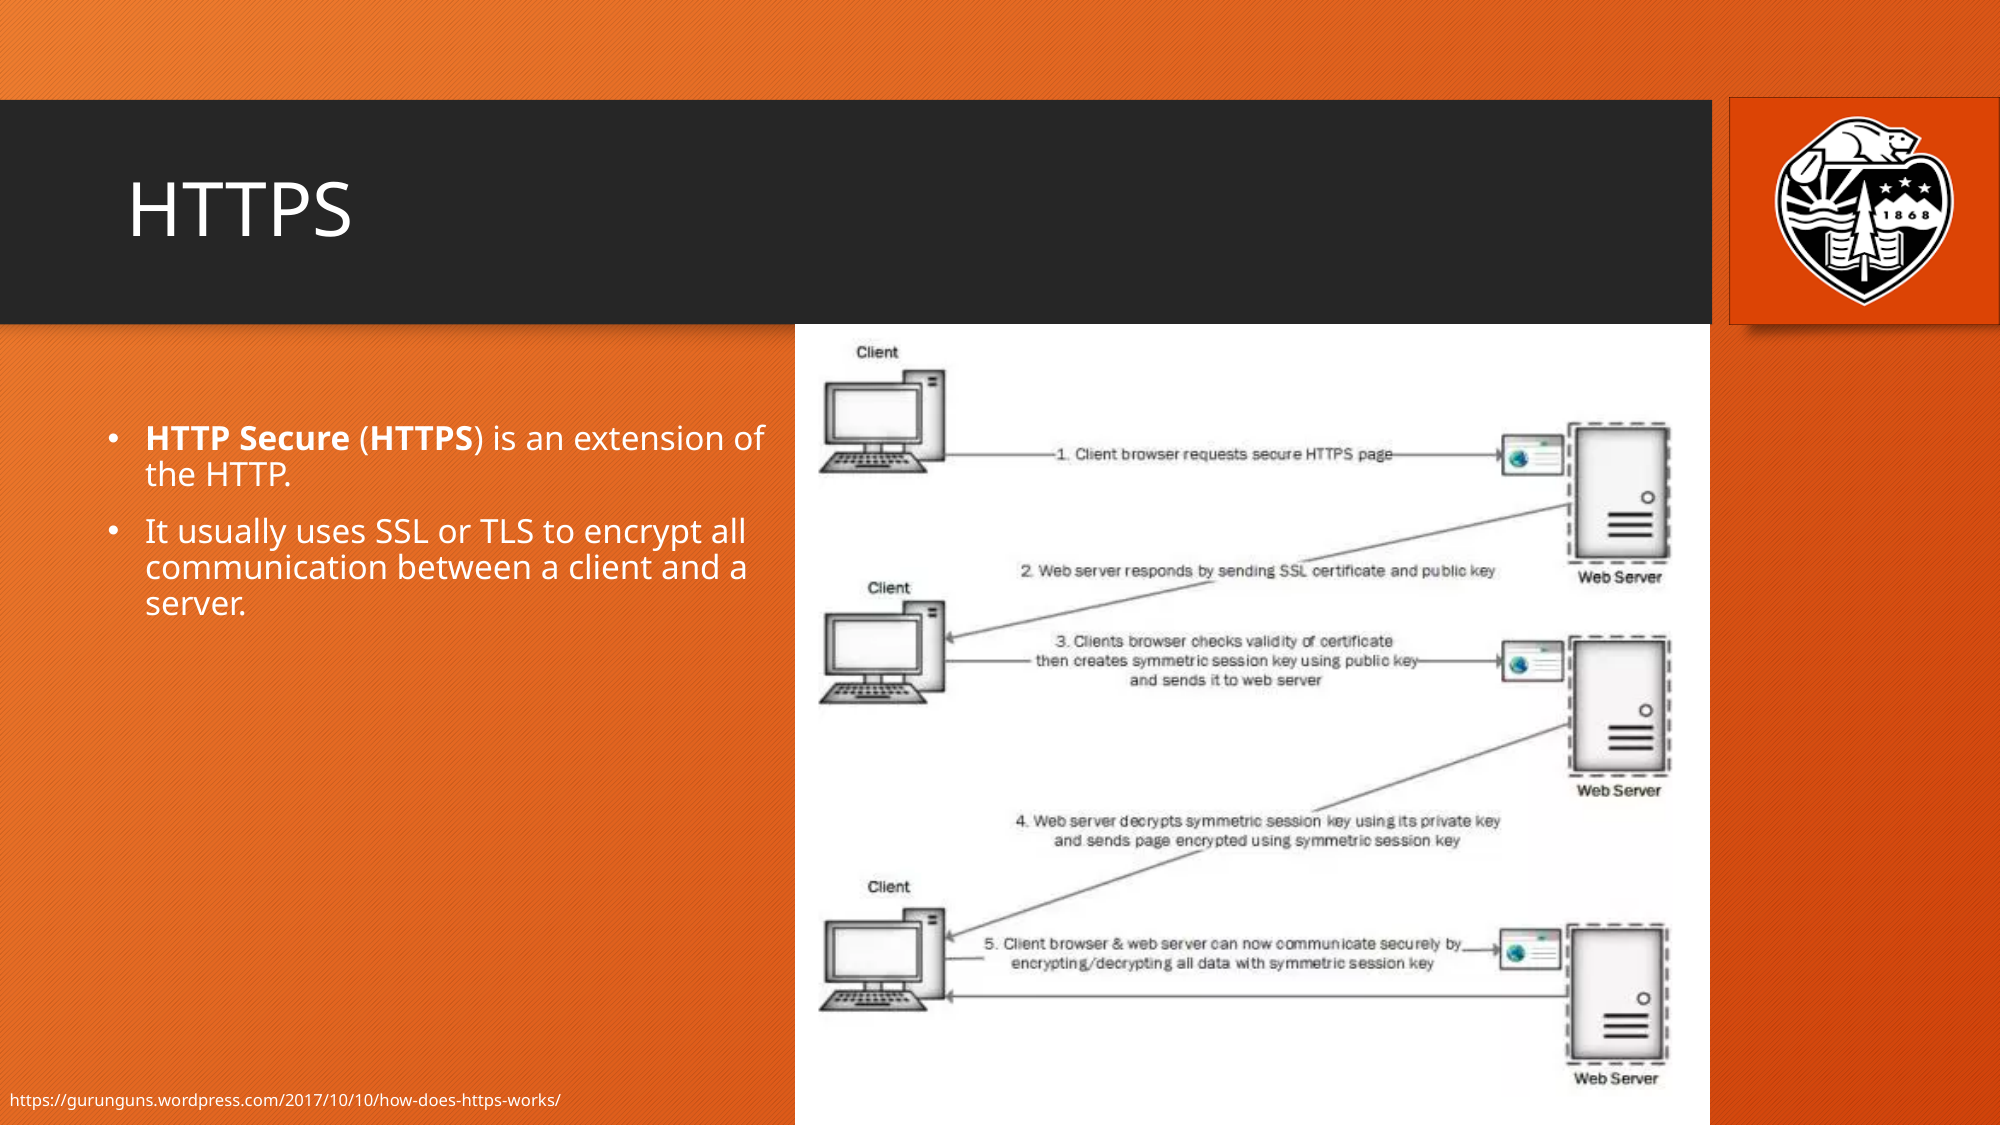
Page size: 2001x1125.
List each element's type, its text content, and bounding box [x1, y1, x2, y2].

list HTTP Secure (HTTPS) is an extension of the HTTP. It usually uses SSL or TLS to encrypt all communication between a client and a server. [92, 414, 787, 1005]
picture [0, 324, 1713, 1125]
title HTTPS [111, 123, 1689, 301]
text_box https://gurunguns.wordpress.com/2017/10/10/how-does-https-works/ [0, 1082, 578, 1118]
picture [1729, 97, 2000, 347]
